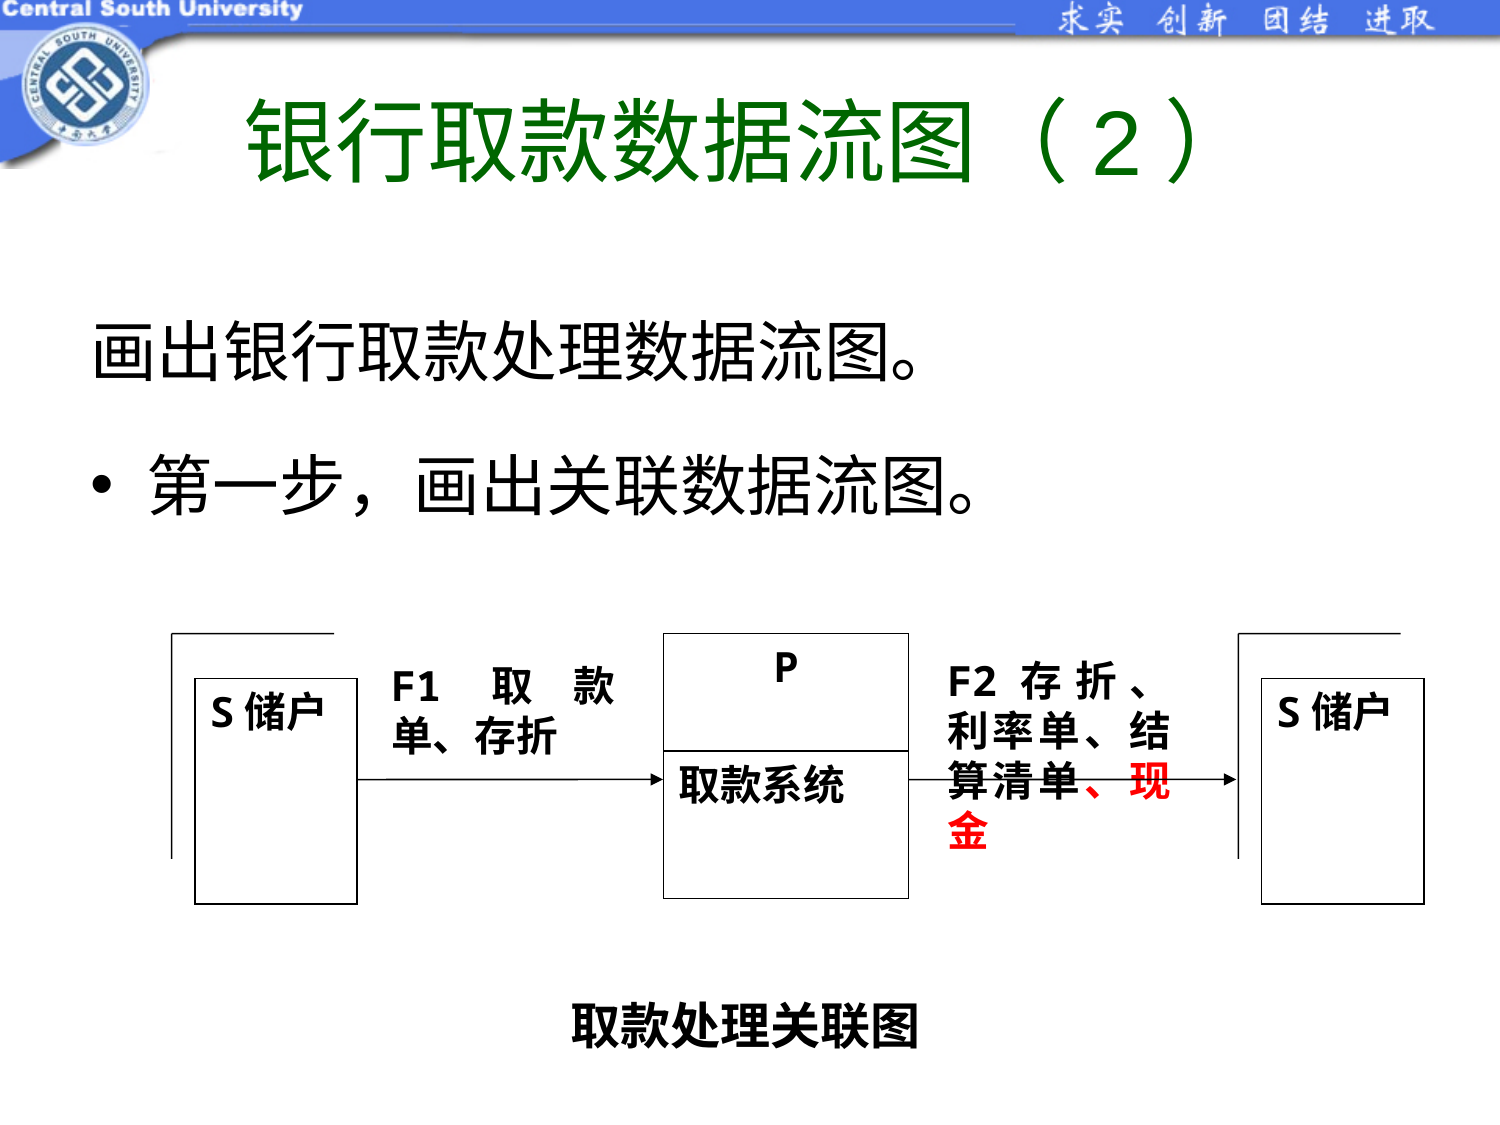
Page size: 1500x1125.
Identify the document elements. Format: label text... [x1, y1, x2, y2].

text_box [171, 633, 1425, 989]
list 画出银行取款处理数据流图。 第一步，画出关联数据流图。 [75, 262, 1425, 1005]
text_box 取款处理关联图 [478, 997, 979, 1063]
title 银行取款数据流图（2） [75, 45, 1425, 233]
picture [0, 0, 1500, 169]
